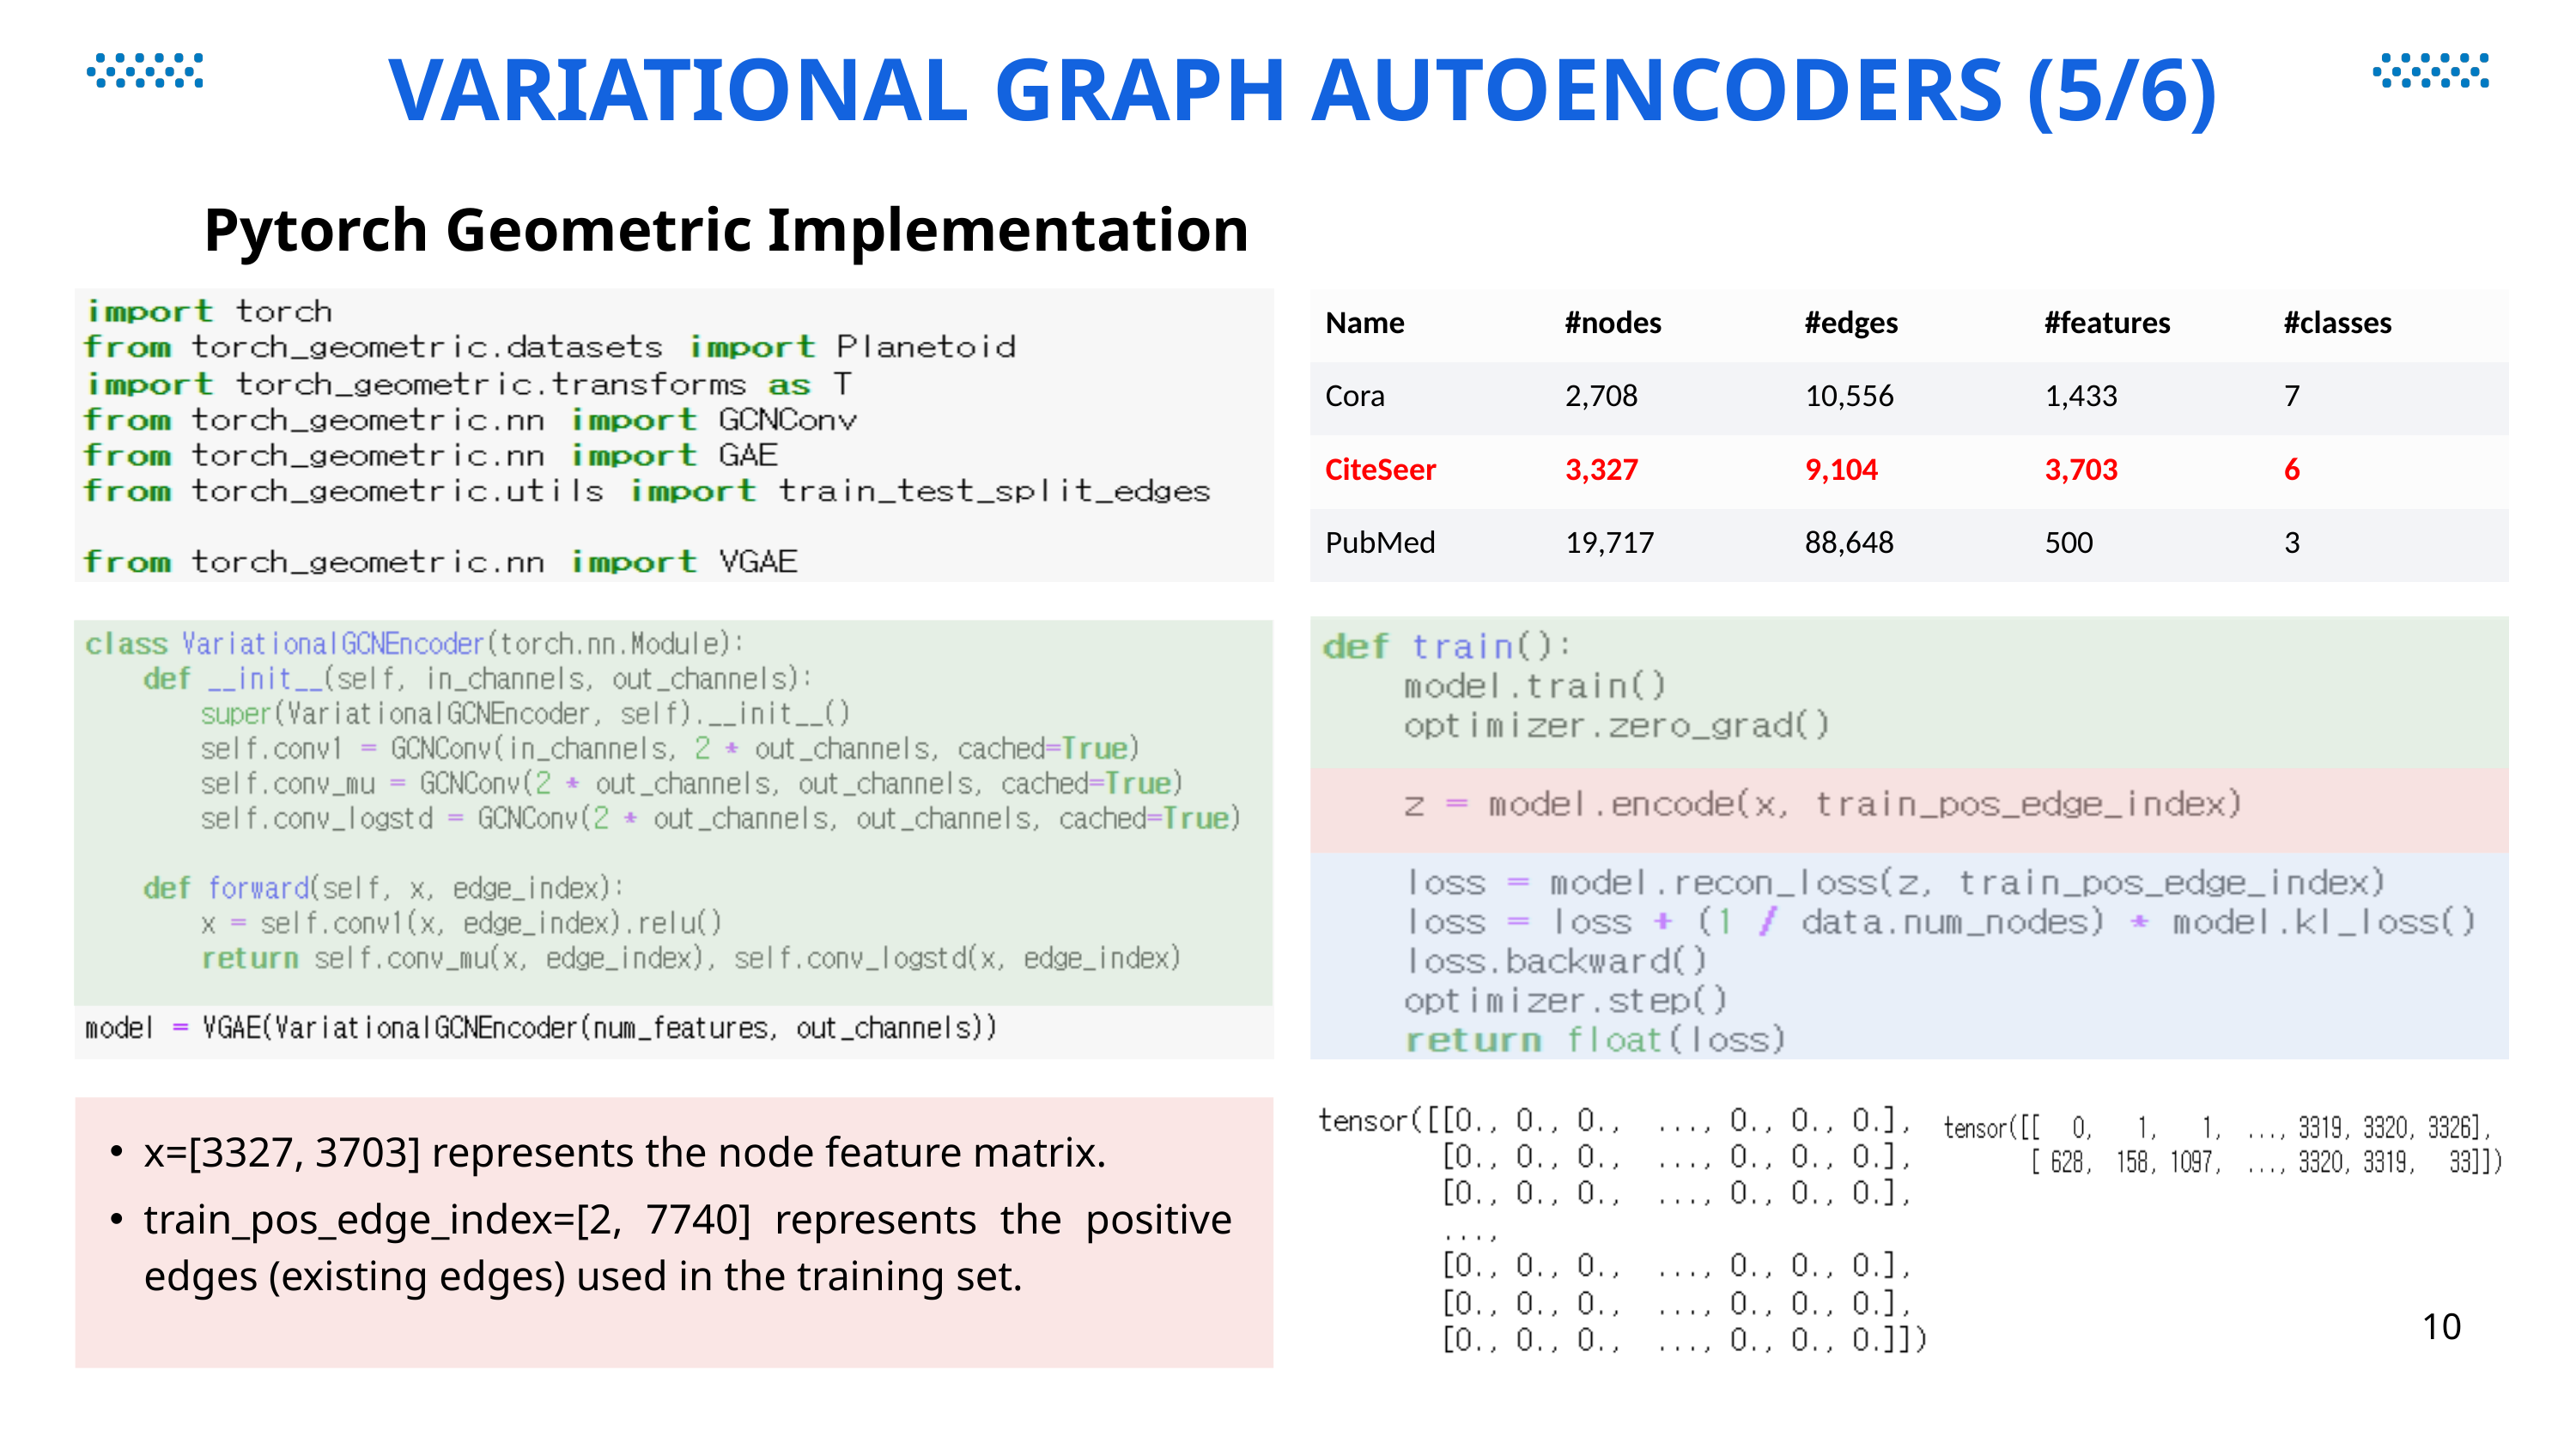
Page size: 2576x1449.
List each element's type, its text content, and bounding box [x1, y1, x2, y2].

table_cell 3,703 [2030, 435, 2269, 509]
text_box 10 [2421, 1296, 2463, 1348]
table_cell 1,433 [2030, 362, 2269, 435]
table_header #features [2030, 289, 2269, 362]
text_box x=[3327, 3703] represents the node feature matrix. train_pos_edge_index=[2, 7740] represents the positive edges (existing edges) used in the training set. [75, 1118, 1235, 1300]
text_box [1310, 616, 2509, 620]
table_cell 7 [2269, 362, 2509, 435]
table_cell PubMed [1310, 509, 1550, 582]
table_cell 10,556 [1790, 362, 2030, 435]
text_box [75, 1097, 1274, 1368]
picture [1310, 620, 2510, 1060]
table_cell 9,104 [1790, 435, 2030, 509]
picture [75, 288, 1274, 583]
table_header #classes [2269, 289, 2509, 362]
text_box [87, 53, 204, 88]
table_header Name [1310, 289, 1550, 362]
table_cell 2,708 [1550, 362, 1790, 435]
text_box VARIATIONAL GRAPH AUTOENCODERS (5/6) [310, 43, 2297, 138]
table_cell 6 [2269, 435, 2509, 509]
table_header #nodes [1550, 289, 1790, 362]
picture [75, 620, 1274, 1060]
picture [1310, 1097, 2510, 1368]
table_cell 500 [2030, 509, 2269, 582]
text_box Pytorch Geometric Implementation [203, 191, 1370, 264]
text_box [2372, 53, 2489, 88]
table_cell 88,648 [1790, 509, 2030, 582]
table_header #edges [1790, 289, 2030, 362]
table_cell CiteSeer [1310, 435, 1550, 509]
table_cell 19,717 [1550, 509, 1790, 582]
table_cell 3,327 [1550, 435, 1790, 509]
table_cell Cora [1310, 362, 1550, 435]
table_cell 3 [2269, 509, 2509, 582]
